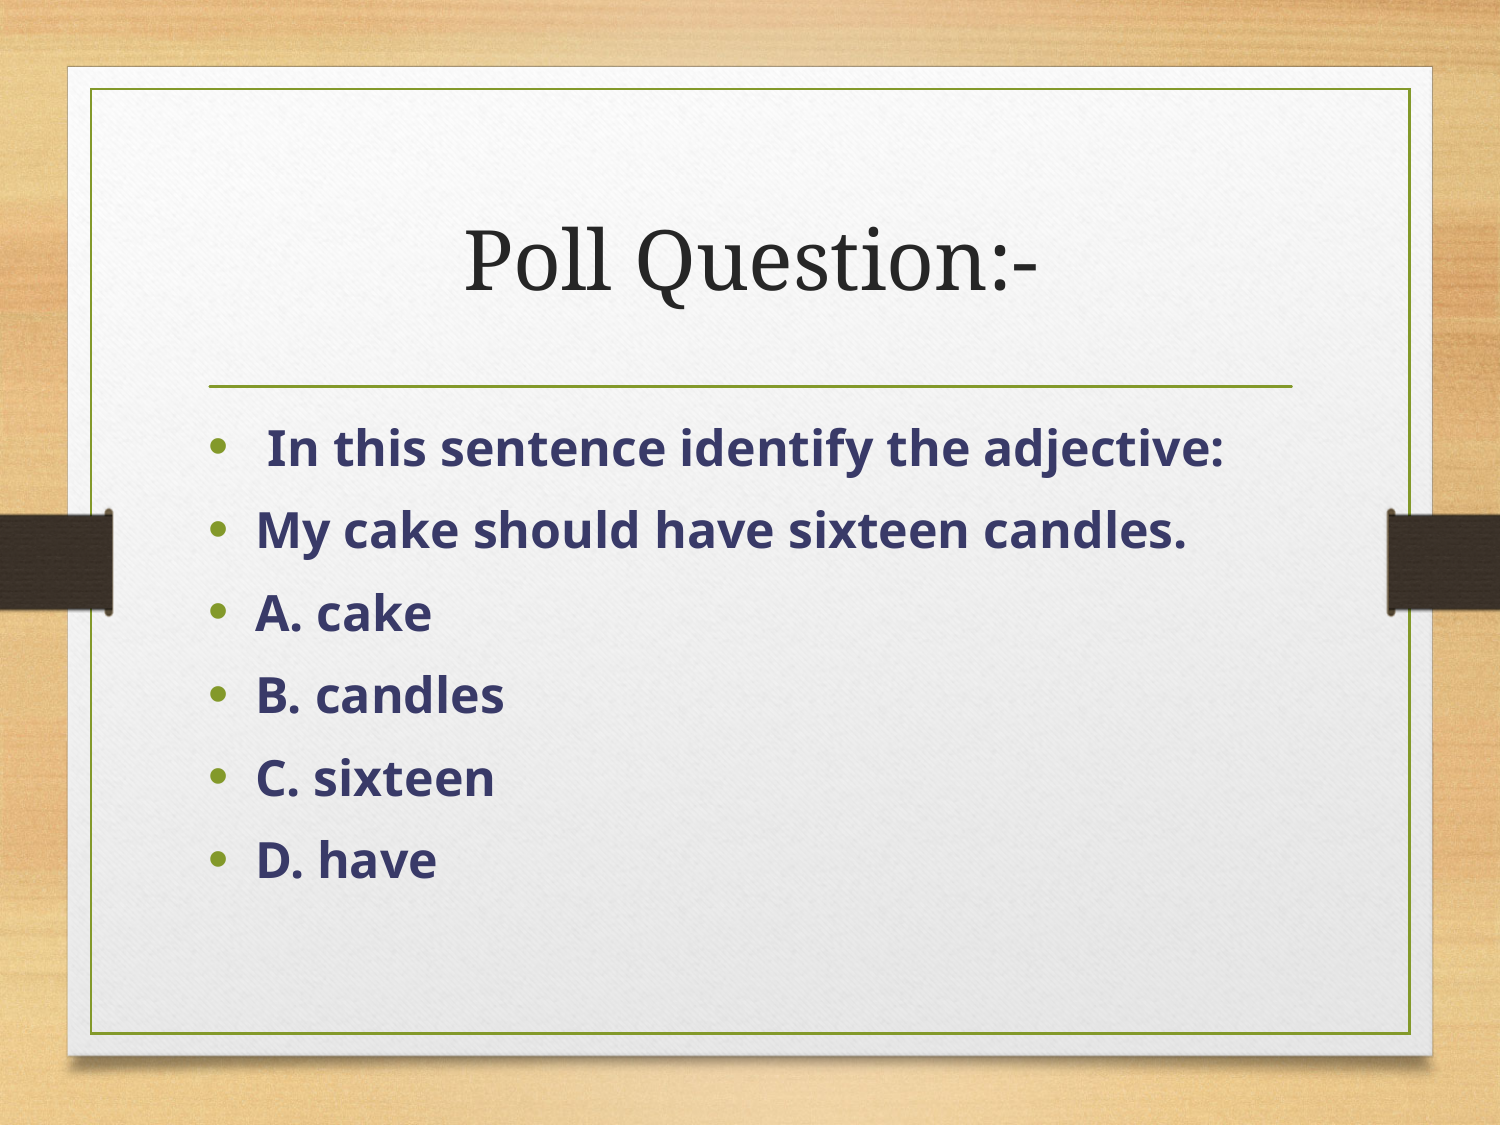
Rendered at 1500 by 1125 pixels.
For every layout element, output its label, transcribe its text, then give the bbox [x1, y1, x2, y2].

title Poll Question:- [193, 150, 1309, 365]
picture [0, 0, 1500, 1125]
list In this sentence identify the adjective: My cake should have sixteen candles. A. cake B. candles C. sixteen D. have [193, 408, 1309, 974]
